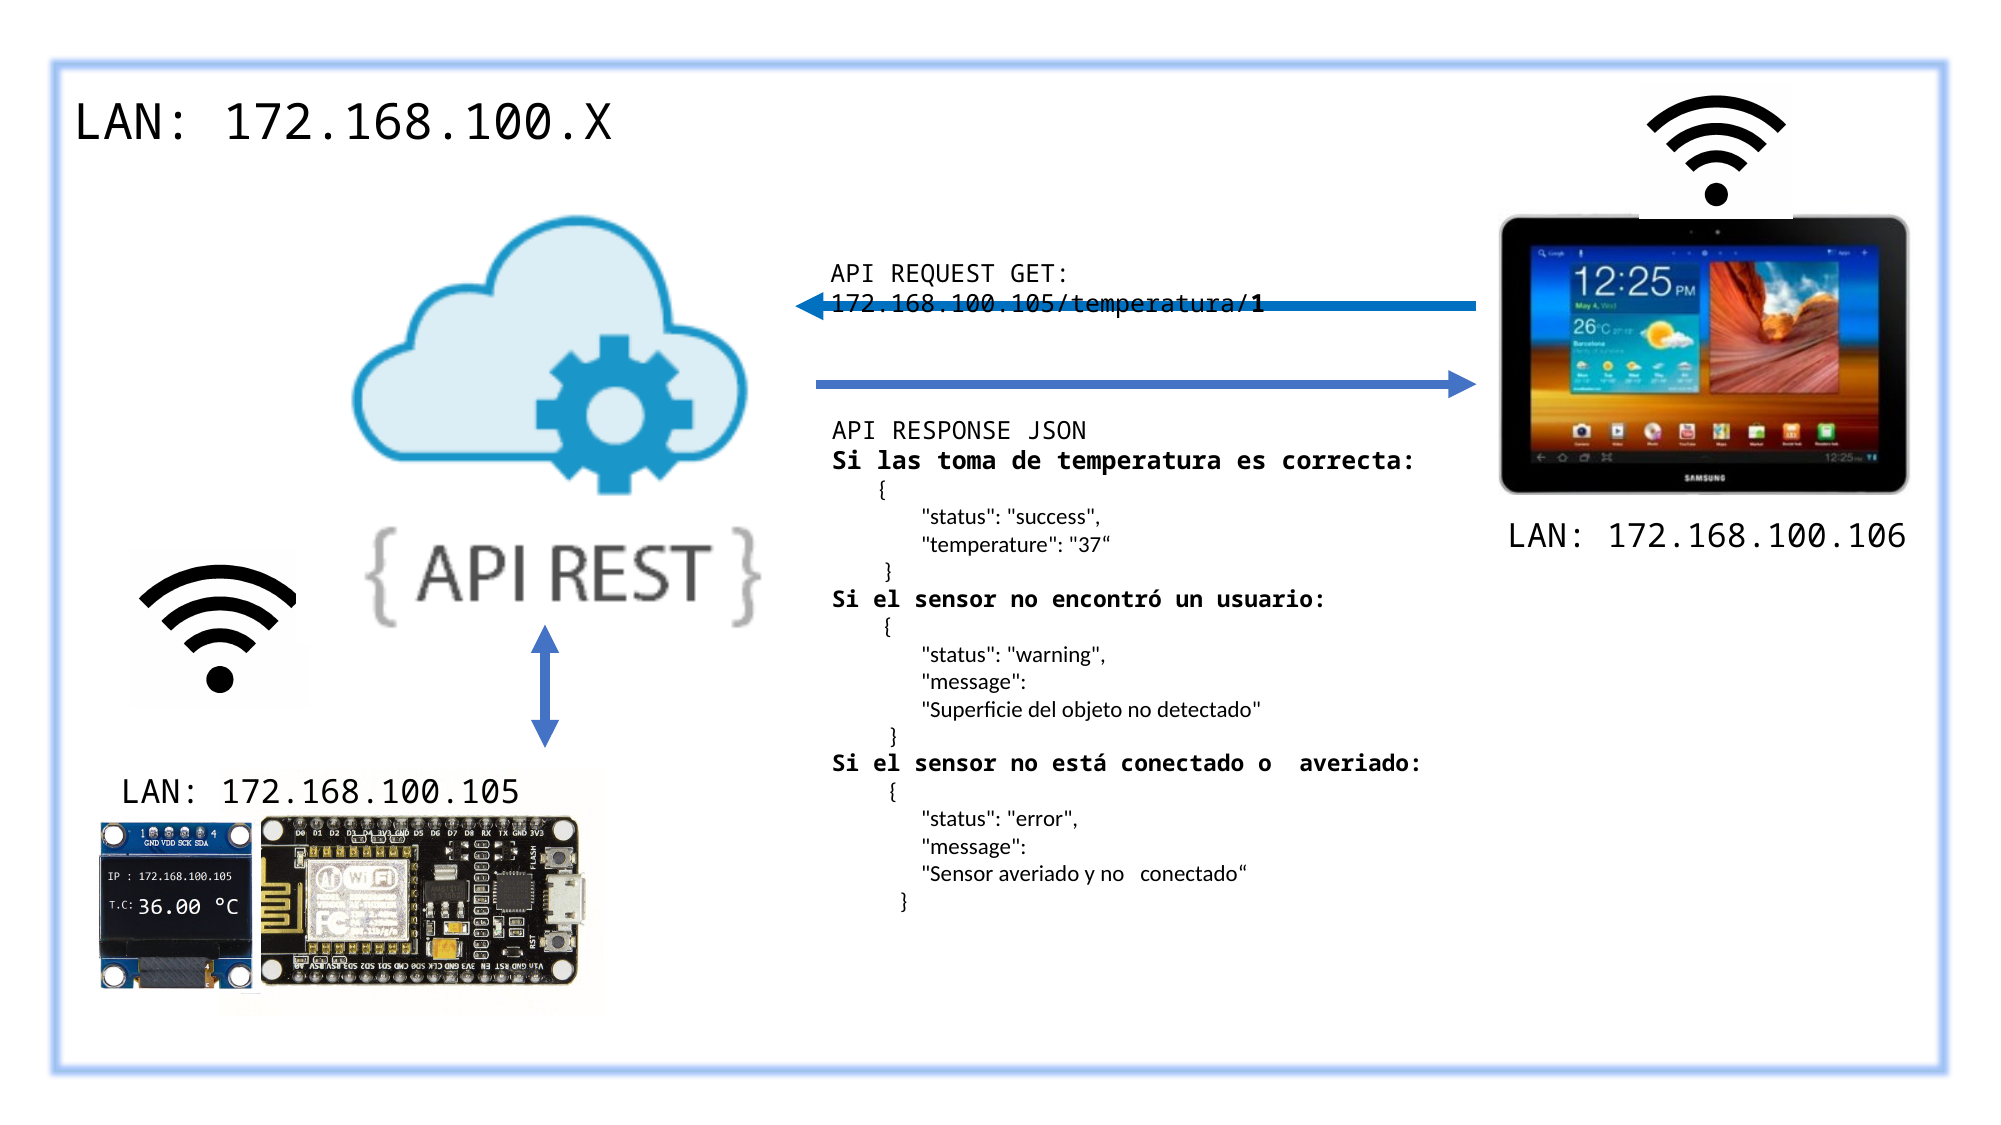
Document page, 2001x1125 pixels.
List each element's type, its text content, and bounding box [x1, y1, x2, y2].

text_box LAN: 172.168.100.105 [105, 763, 554, 817]
text_box LAN: 172.168.100.X [58, 81, 646, 157]
text_box LAN: 172.168.100.106 [1492, 506, 1940, 562]
picture [130, 154, 796, 708]
text_box [54, 64, 1944, 1071]
picture [1498, 82, 1913, 495]
picture [91, 769, 604, 1016]
text_box API REQUEST GET: 172.168.100.105/temperatura/1 [815, 250, 1498, 326]
text_box API RESPONSE JSON Si las toma de temperatura es correcta: { "status": "success", "temperature": "37“ } Si el sensor no encontró un usuario: { "status": "warning", "message": "Superficie del objeto no detectado" } Si el sensor no está conectado o averiado: { "status": "error", "message": "Sensor averiado y no conectado“ } [817, 407, 1447, 952]
